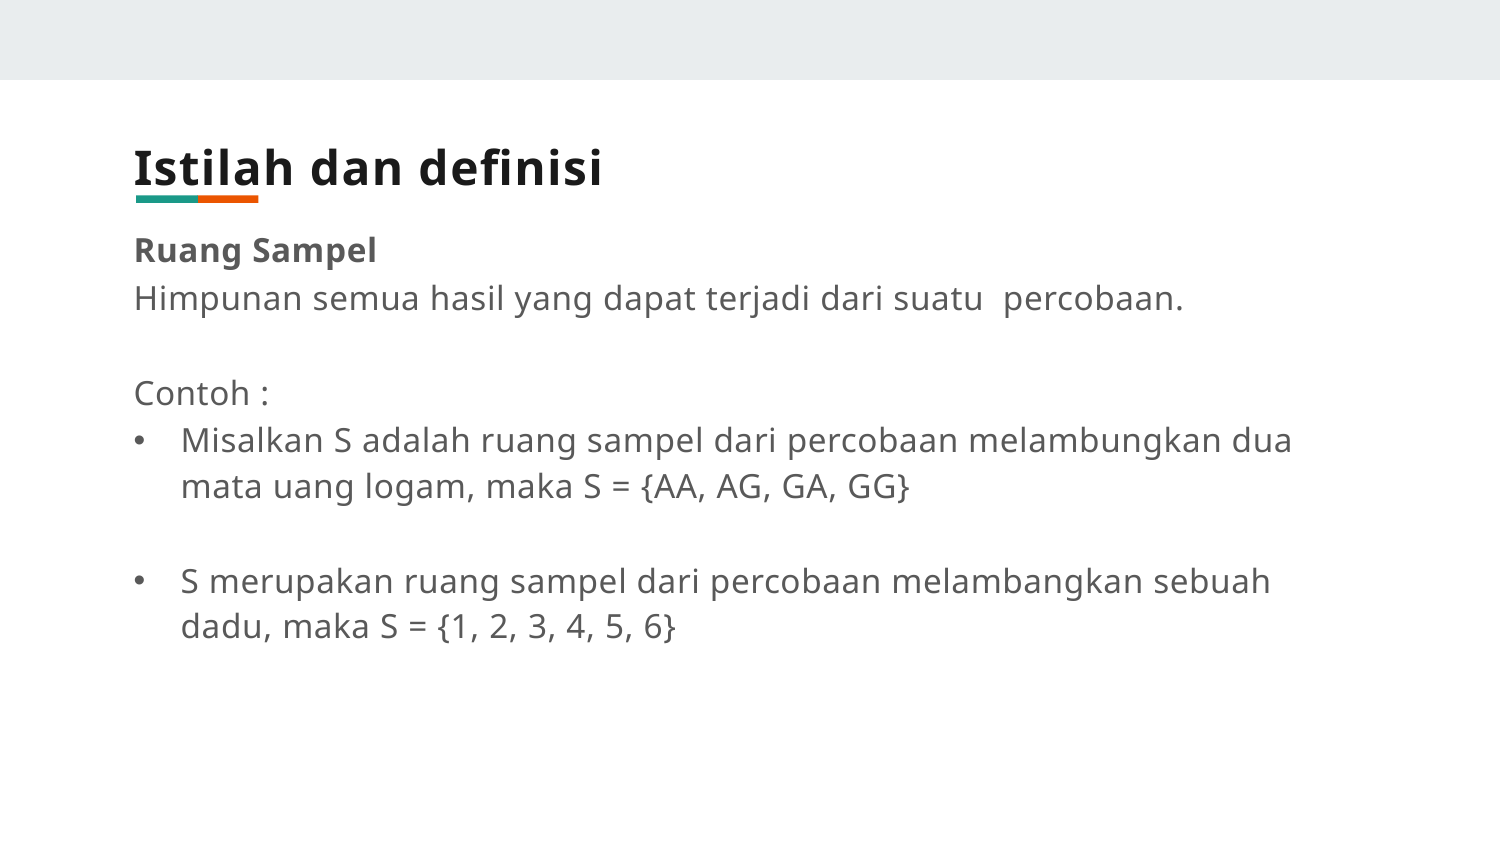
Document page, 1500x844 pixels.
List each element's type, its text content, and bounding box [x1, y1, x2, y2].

text_box Ruang Sampel Himpunan semua hasil yang dapat terjadi dari suatu percobaan. Contoh : Misalkan S adalah ruang sampel dari percobaan melambungkan dua mata uang logam, maka S = {AA, AG, GA, GG} S merupakan ruang sampel dari percobaan melambangkan sebuah dadu, maka S = {1, 2, 3, 4, 5, 6} [131, 221, 1361, 694]
title Istilah dan definisi [131, 134, 750, 221]
